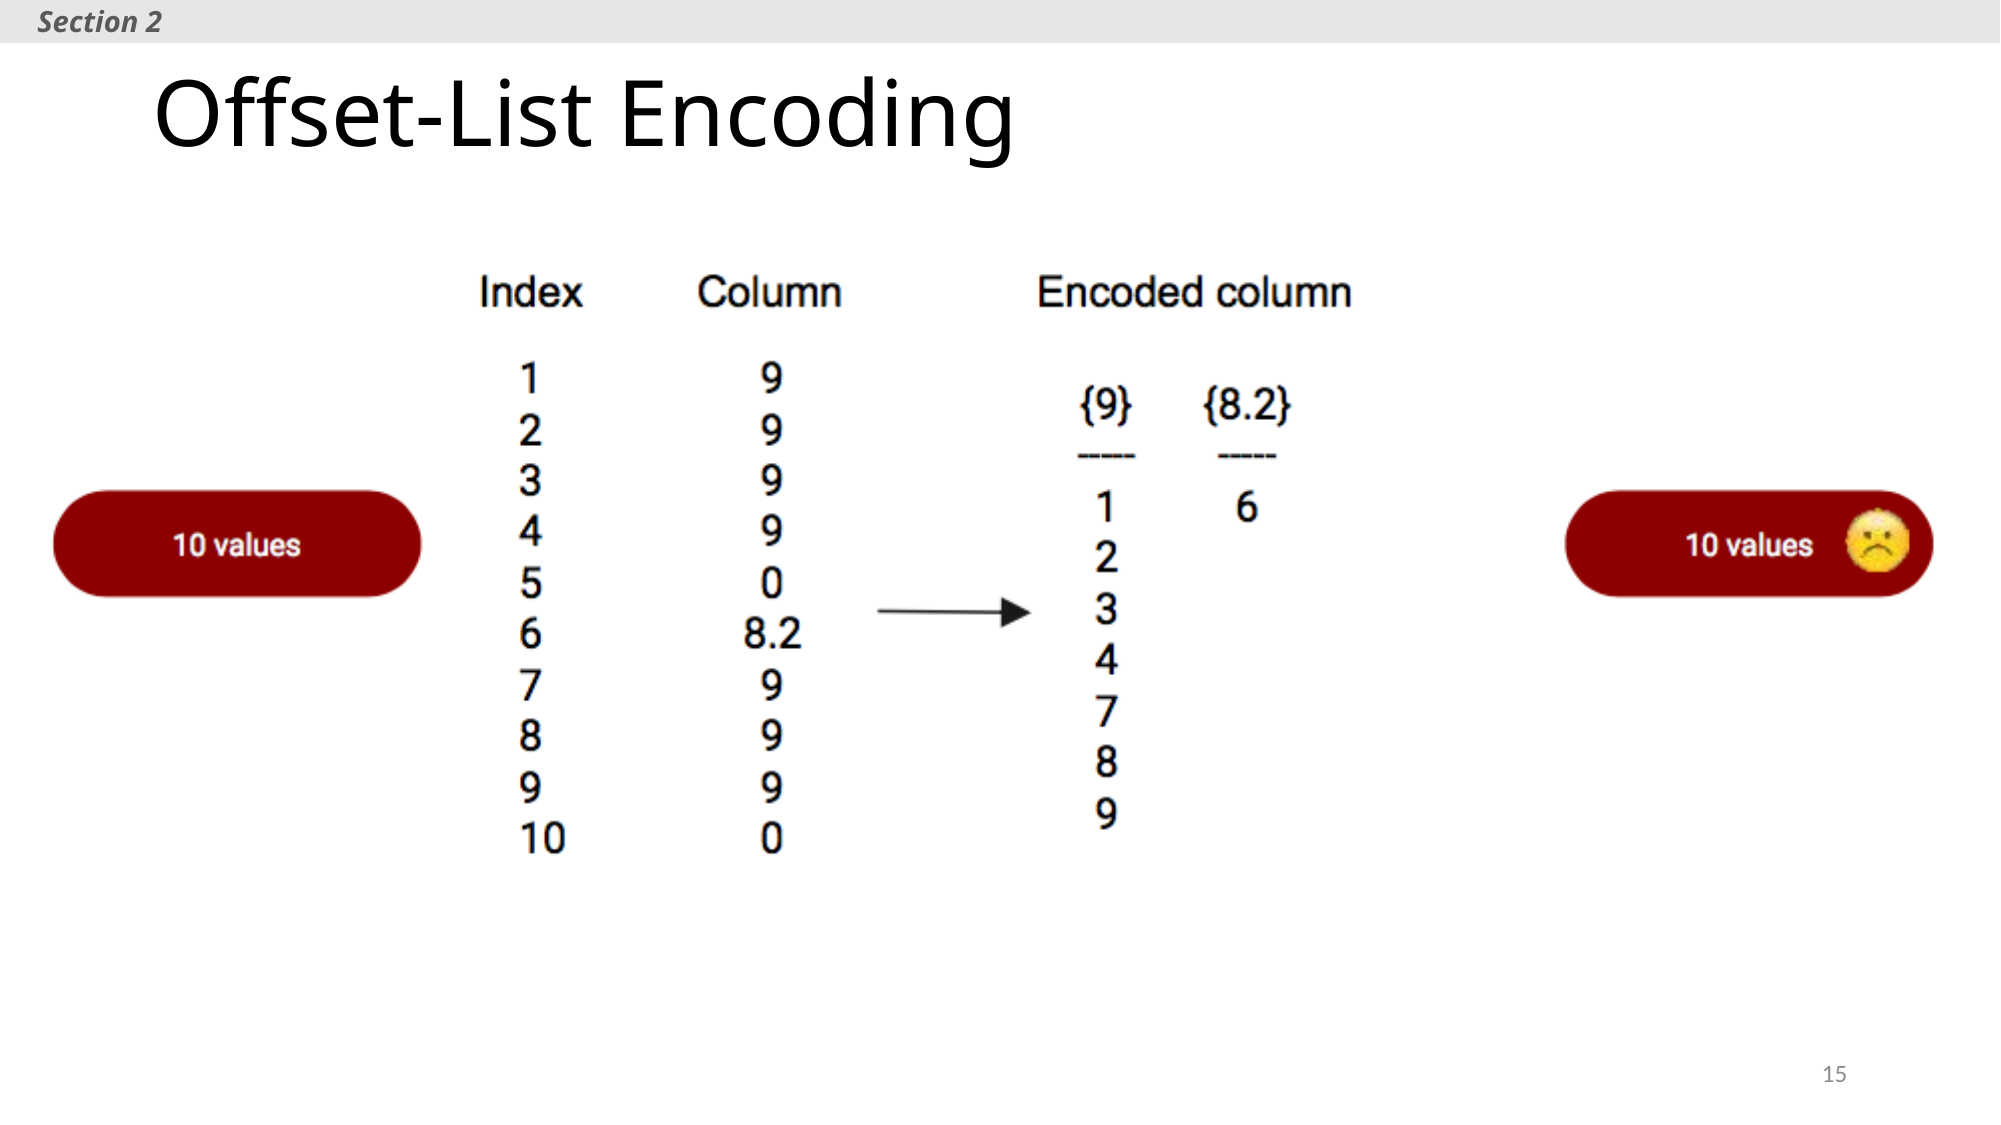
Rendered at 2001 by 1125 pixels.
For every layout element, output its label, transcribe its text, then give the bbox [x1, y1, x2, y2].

title Offset-List Encoding [137, 47, 1863, 226]
slide_number 15 [1412, 1042, 1863, 1103]
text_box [0, 0, 2000, 47]
picture [0, 233, 2000, 902]
